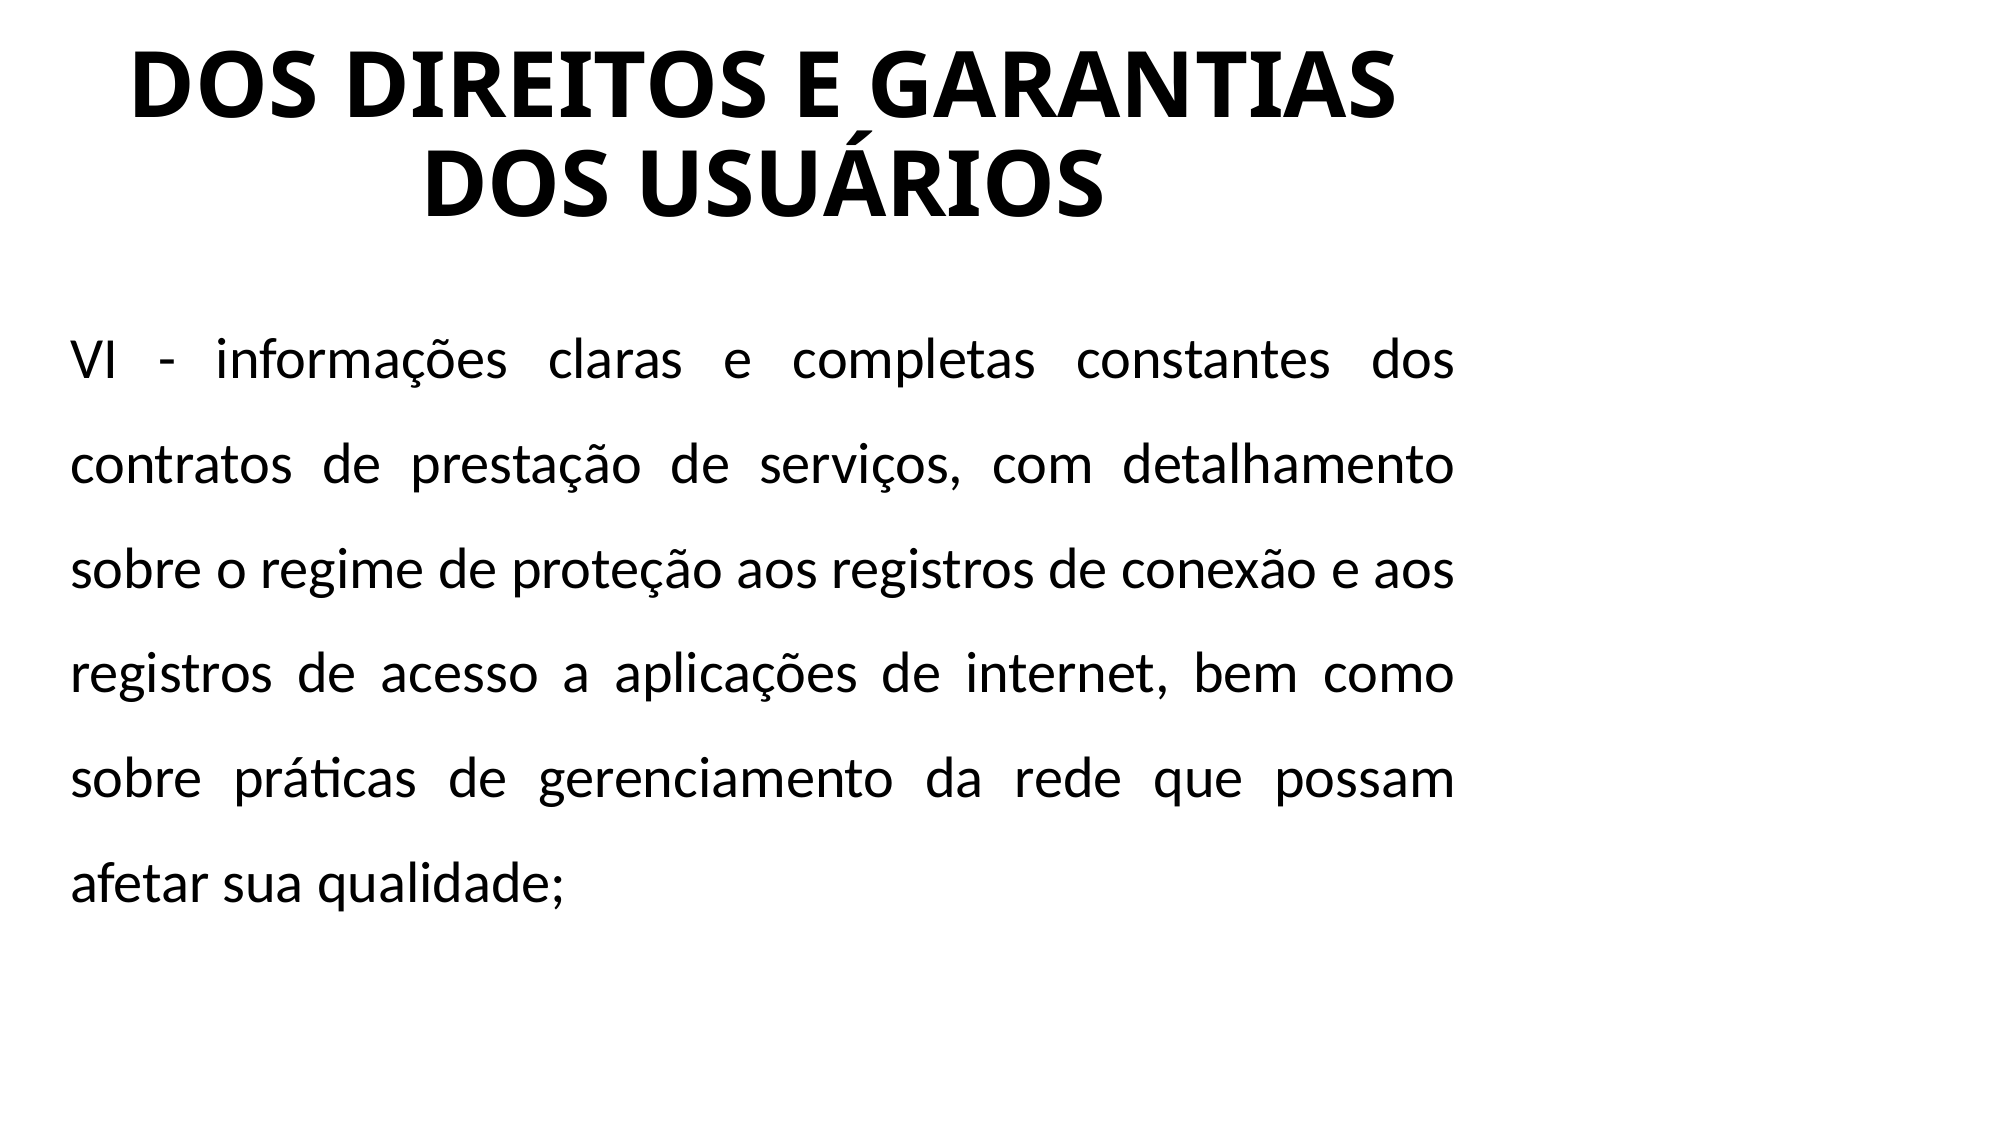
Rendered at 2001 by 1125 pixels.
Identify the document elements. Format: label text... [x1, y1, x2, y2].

list VI - informações claras e completas constantes dos contratos de prestação de serviços, com detalhamento sobre o regime de proteção aos registros de conexão e aos registros de acesso a aplicações de internet, bem como sobre práticas de gerenciamento da rede que possam afetar sua qualidade; [55, 277, 1472, 1077]
title DOS DIREITOS E GARANTIAS DOS USUÁRIOS [55, 28, 1472, 247]
